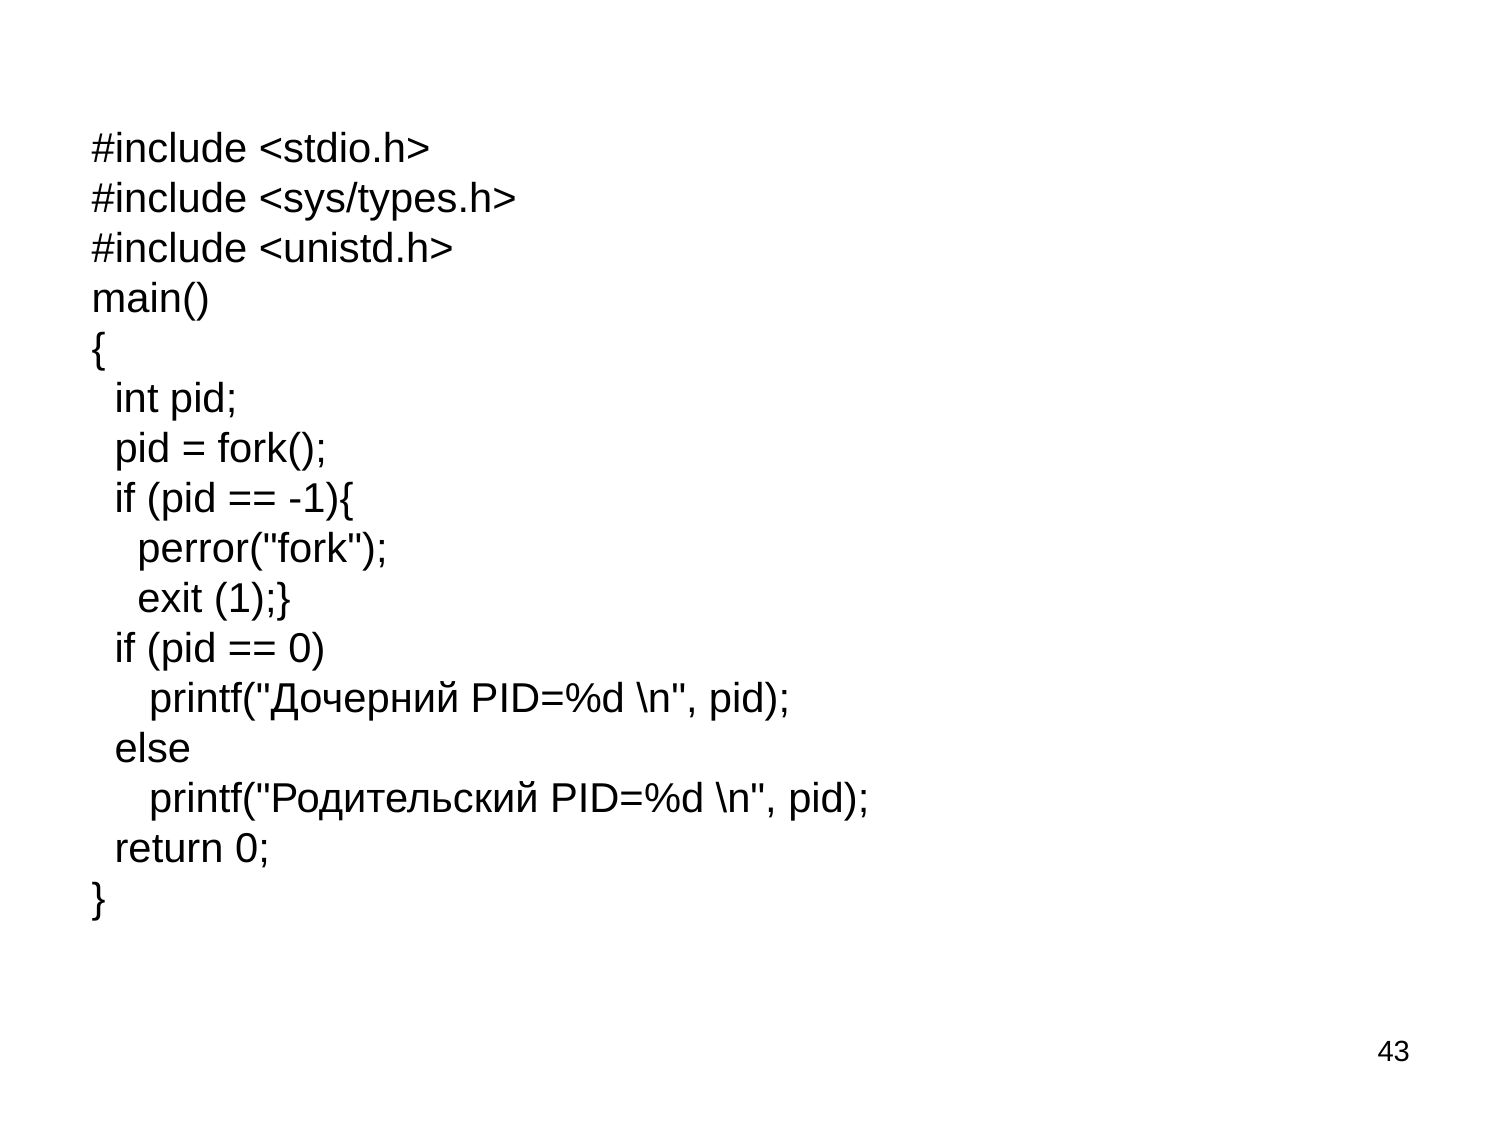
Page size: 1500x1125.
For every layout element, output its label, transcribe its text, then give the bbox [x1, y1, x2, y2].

text_box #include <stdio.h> #include <sys/types.h> #include <unistd.h> main() { int pid; pid = fork(); if (pid == -1){ perror("fork"); exit (1);} if (pid == 0) printf("Дочерний PID=%d \n", pid); else printf("Родительский PID=%d \n", pid); return 0; } [76, 113, 1436, 1000]
slide_number 43 [1074, 1024, 1426, 1103]
